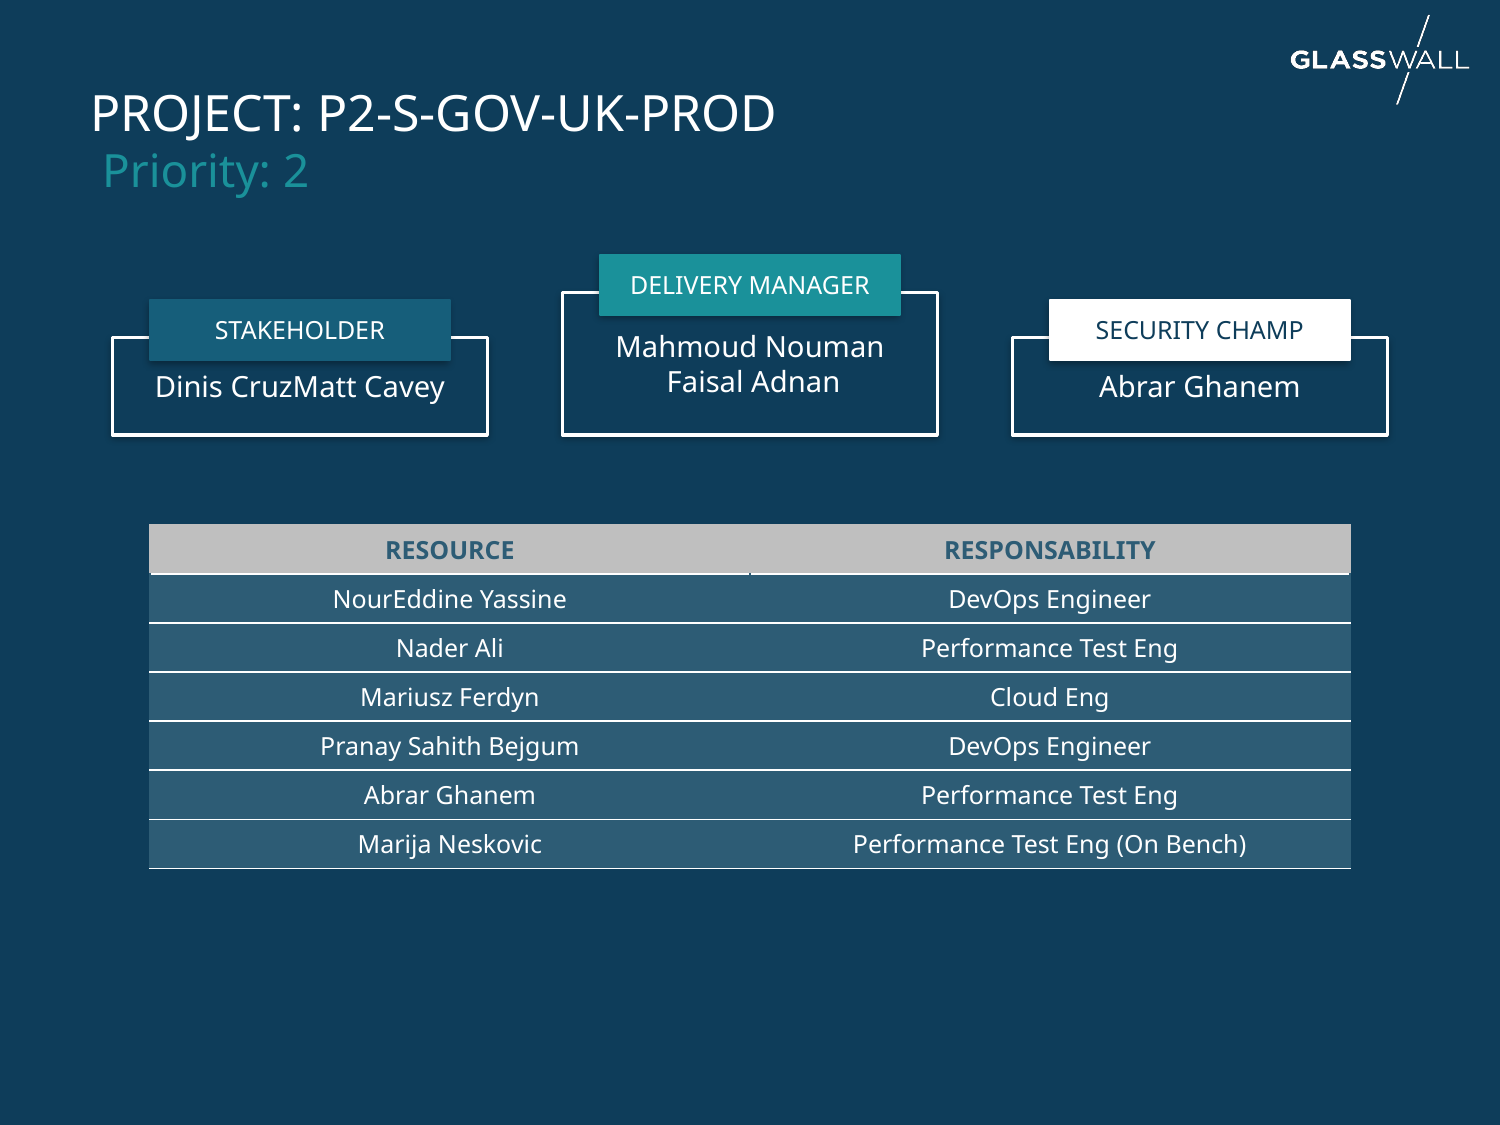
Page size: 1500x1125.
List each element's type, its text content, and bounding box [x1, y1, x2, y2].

title PROJECT: P2-S-GOV-UK-PROD Priority: 2 [75, 45, 1425, 233]
table_cell Mariusz Ferdyn [151, 673, 749, 720]
text_box Mahmoud Nouman Faisal Adnan [562, 292, 938, 436]
table_cell Pranay Sahith Bejgum [151, 722, 749, 769]
table_cell NourEddine Yassine [151, 575, 749, 622]
table_cell DevOps Engineer [751, 575, 1349, 622]
table_cell Nader Ali [151, 624, 749, 671]
text_box Dinis CruzMatt Cavey [112, 337, 488, 436]
table_cell Performance Test Eng (On Bench) [751, 820, 1349, 868]
text_box Abrar Ghanem [1012, 337, 1388, 436]
table_cell Cloud Eng [751, 673, 1349, 720]
table_header RESPONSABILITY [751, 526, 1349, 573]
table_cell DevOps Engineer [751, 722, 1349, 769]
table_header RESOURCE [151, 526, 749, 573]
table_cell Marija Neskovic [151, 820, 749, 868]
text_box STAKEHOLDER [149, 299, 451, 361]
text_box SECURITY CHAMP [1049, 299, 1351, 361]
table_cell Performance Test Eng [751, 624, 1349, 671]
table_cell Abrar Ghanem [151, 771, 749, 819]
picture [1289, 14, 1471, 106]
text_box DELIVERY MANAGER [599, 254, 901, 316]
table_cell Performance Test Eng [751, 771, 1349, 819]
